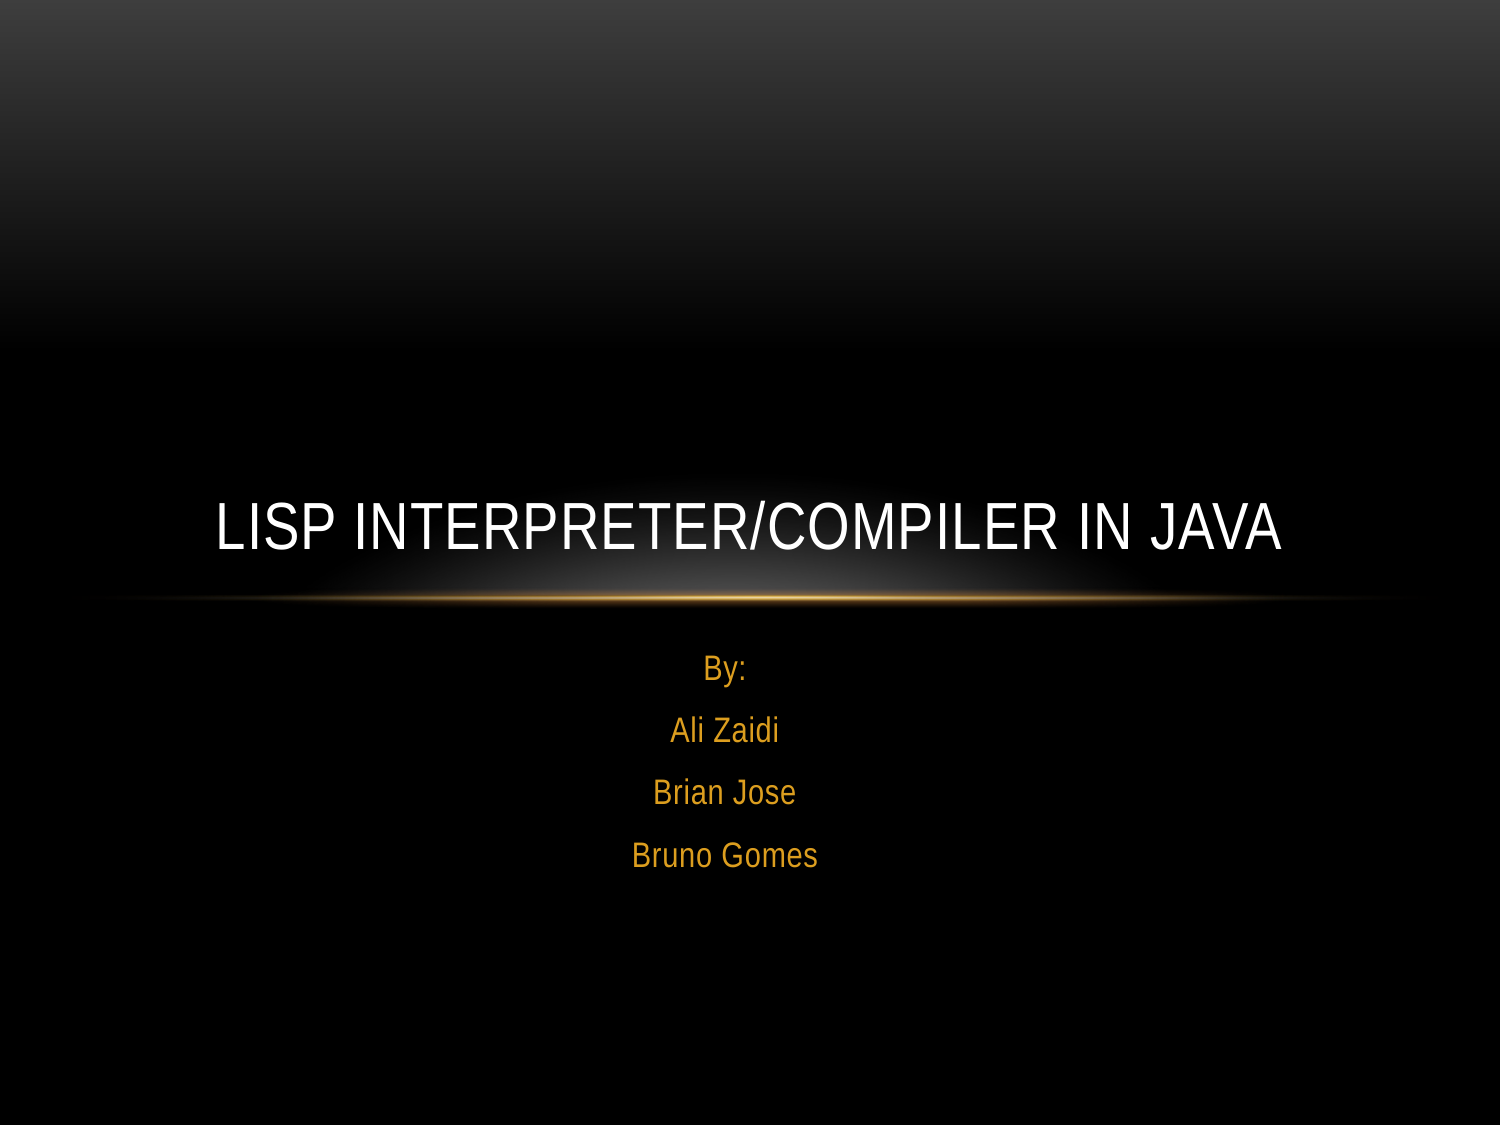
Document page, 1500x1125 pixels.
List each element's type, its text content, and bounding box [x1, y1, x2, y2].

subtitle By: Ali Zaidi Brian Jose Bruno Gomes [200, 637, 1250, 925]
picture [0, 0, 1500, 750]
title Lisp interpreter/compiler in Java [112, 329, 1388, 571]
